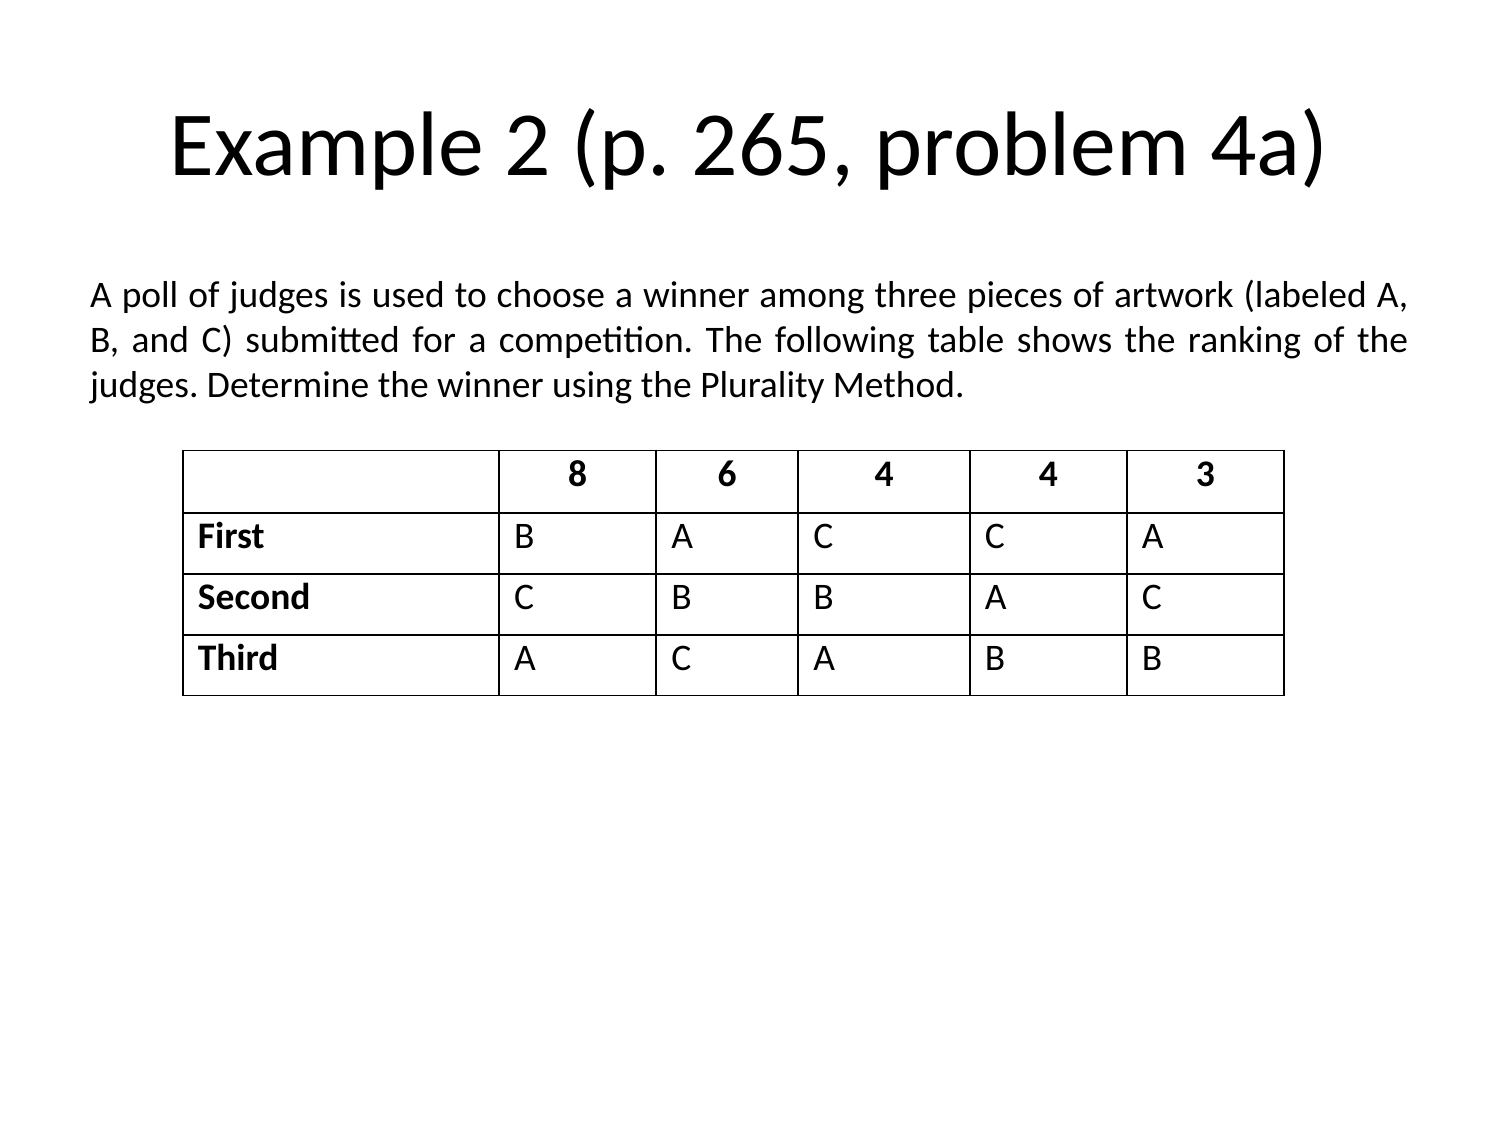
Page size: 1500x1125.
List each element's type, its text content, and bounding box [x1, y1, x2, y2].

table_cell A [500, 636, 655, 695]
table_cell A [799, 636, 969, 695]
list A poll of judges is used to choose a winner among three pieces of artwork (labeled A, B, and C) submitted for a competition. The following table shows the ranking of the judges. Determine the winner using the Plurality Method. [75, 262, 1425, 451]
table_header 6 [657, 451, 797, 512]
table_cell B [971, 636, 1126, 695]
table_header 8 [500, 451, 655, 512]
table_cell A [971, 575, 1126, 634]
table_cell B [799, 575, 969, 634]
table_cell A [1128, 514, 1283, 573]
table_header 4 [971, 451, 1126, 512]
table_cell C [971, 514, 1126, 573]
table_header 4 [799, 451, 969, 512]
table_cell A [657, 514, 797, 573]
table_cell First [184, 514, 498, 573]
table_header [184, 451, 498, 512]
table_cell C [500, 575, 655, 634]
title Example 2 (p. 265, problem 4a) [75, 45, 1425, 233]
table_cell Second [184, 575, 498, 634]
table_header 3 [1128, 451, 1283, 512]
table_cell B [500, 514, 655, 573]
table_cell Third [184, 636, 498, 695]
table_cell C [1128, 575, 1283, 634]
table_cell B [657, 575, 797, 634]
table_cell C [657, 636, 797, 695]
table_cell C [799, 514, 969, 573]
table_cell B [1128, 636, 1283, 695]
